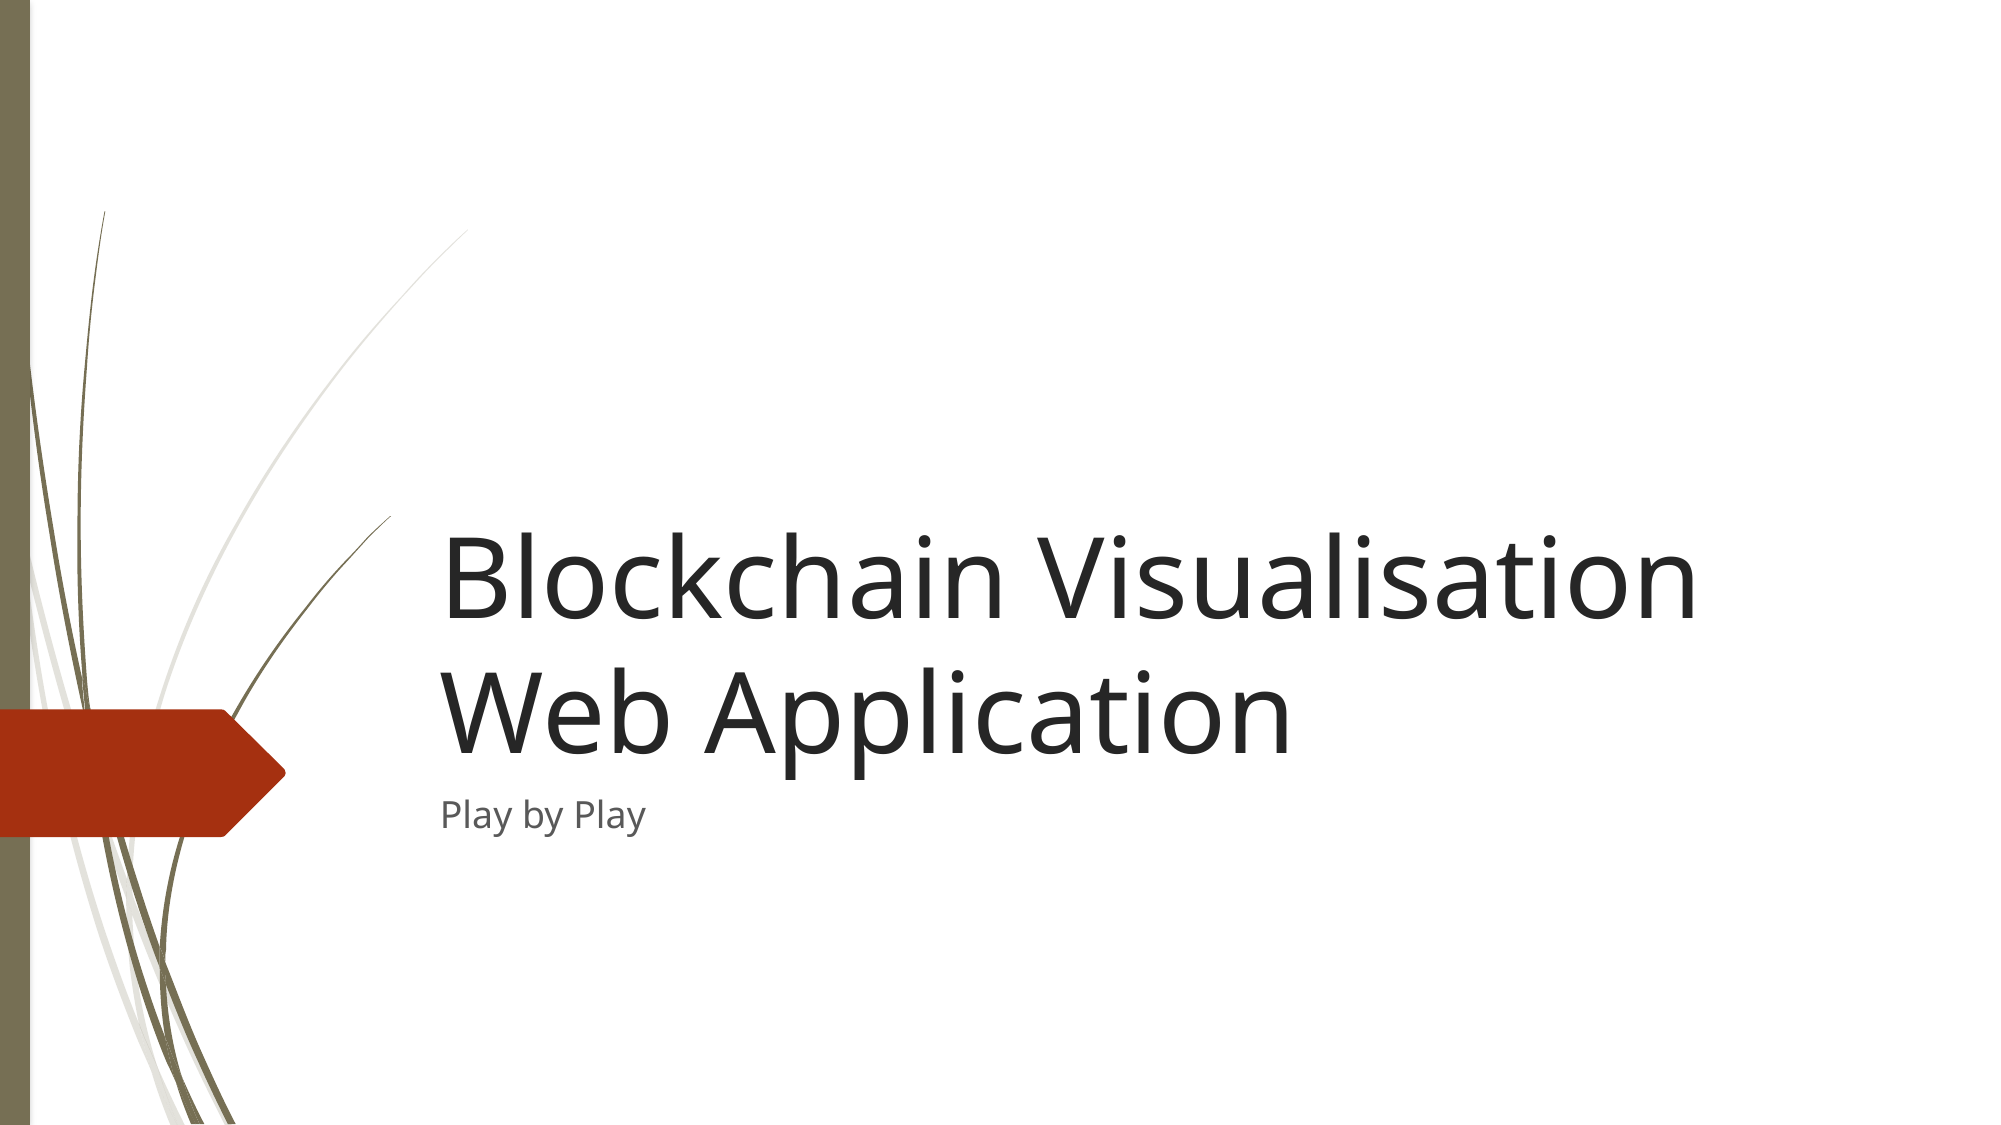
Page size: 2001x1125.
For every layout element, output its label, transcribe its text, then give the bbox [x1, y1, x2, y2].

title Blockchain Visualisation Web Application [424, 412, 1888, 783]
subtitle Play by Play [424, 783, 1888, 969]
